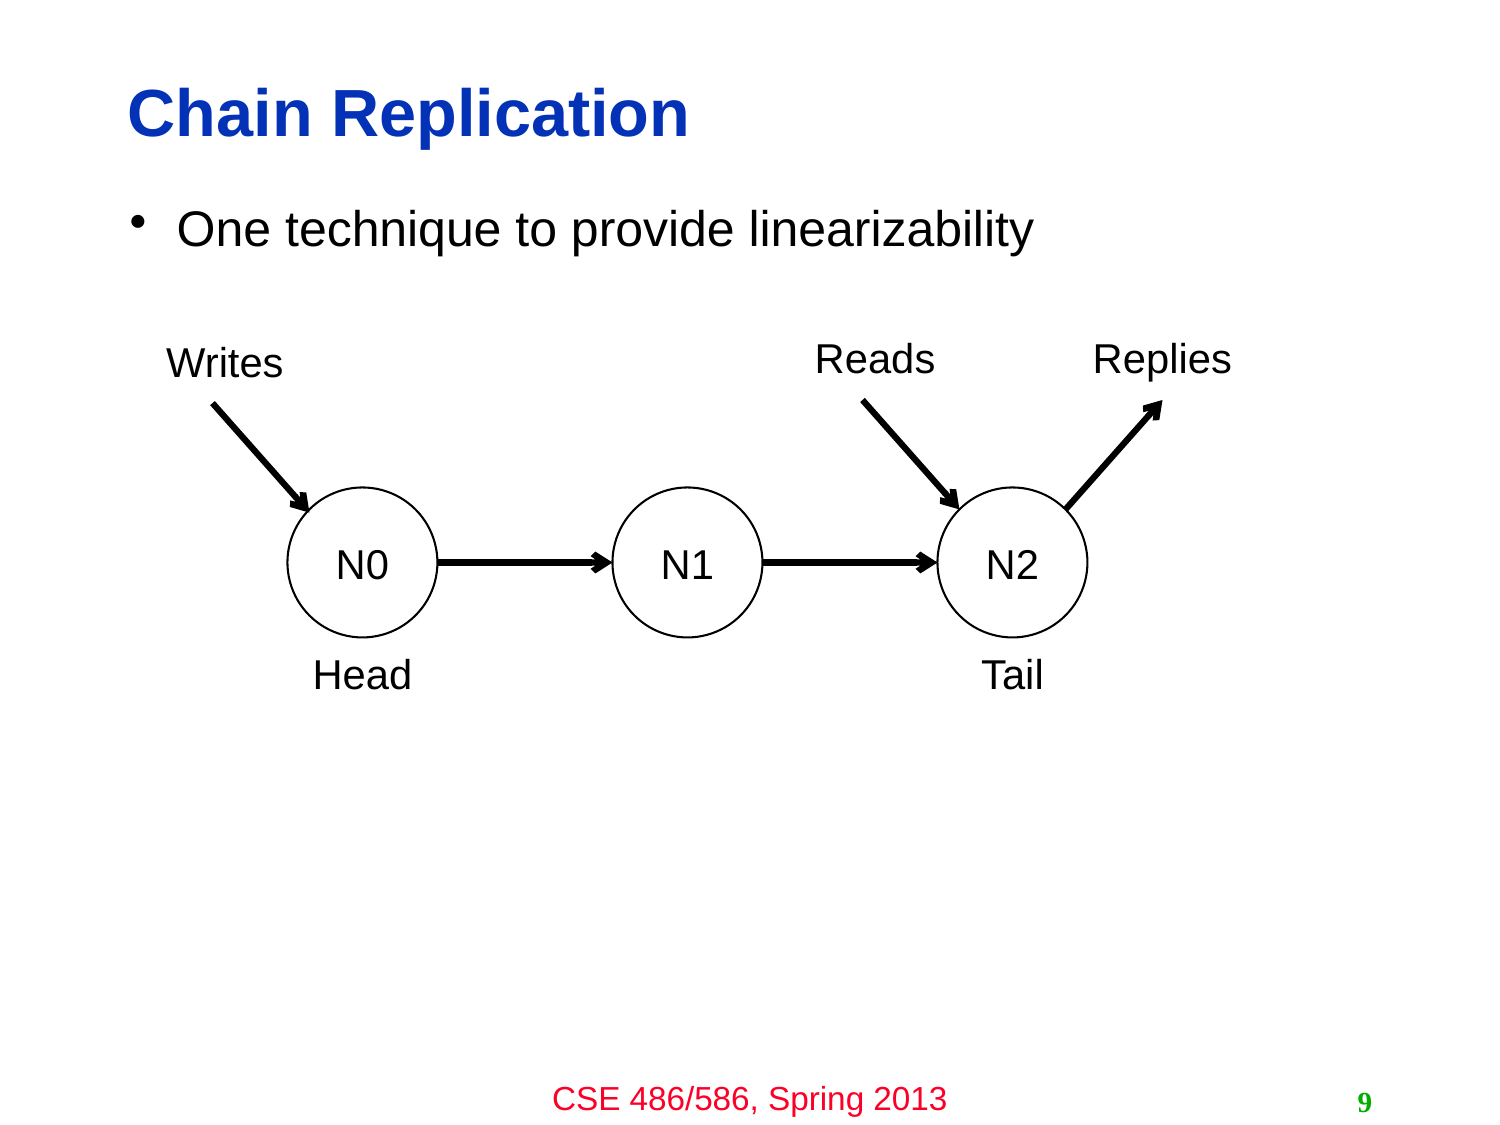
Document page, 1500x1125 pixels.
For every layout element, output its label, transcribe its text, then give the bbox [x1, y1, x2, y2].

text_box Writes [112, 328, 338, 393]
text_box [862, 399, 960, 510]
text_box N0 [287, 487, 438, 638]
text_box N2 [937, 487, 1088, 638]
text_box N1 [612, 487, 763, 638]
slide_number 9 [1074, 1076, 1388, 1125]
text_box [212, 402, 310, 513]
title Chain Replication [112, 53, 1310, 176]
text_box Head [249, 640, 475, 706]
text_box Tail [899, 640, 1125, 706]
text_box Reads [762, 324, 988, 390]
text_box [1065, 399, 1163, 510]
list One technique to provide linearizability [114, 195, 1376, 1005]
text_box Replies [1049, 324, 1275, 390]
